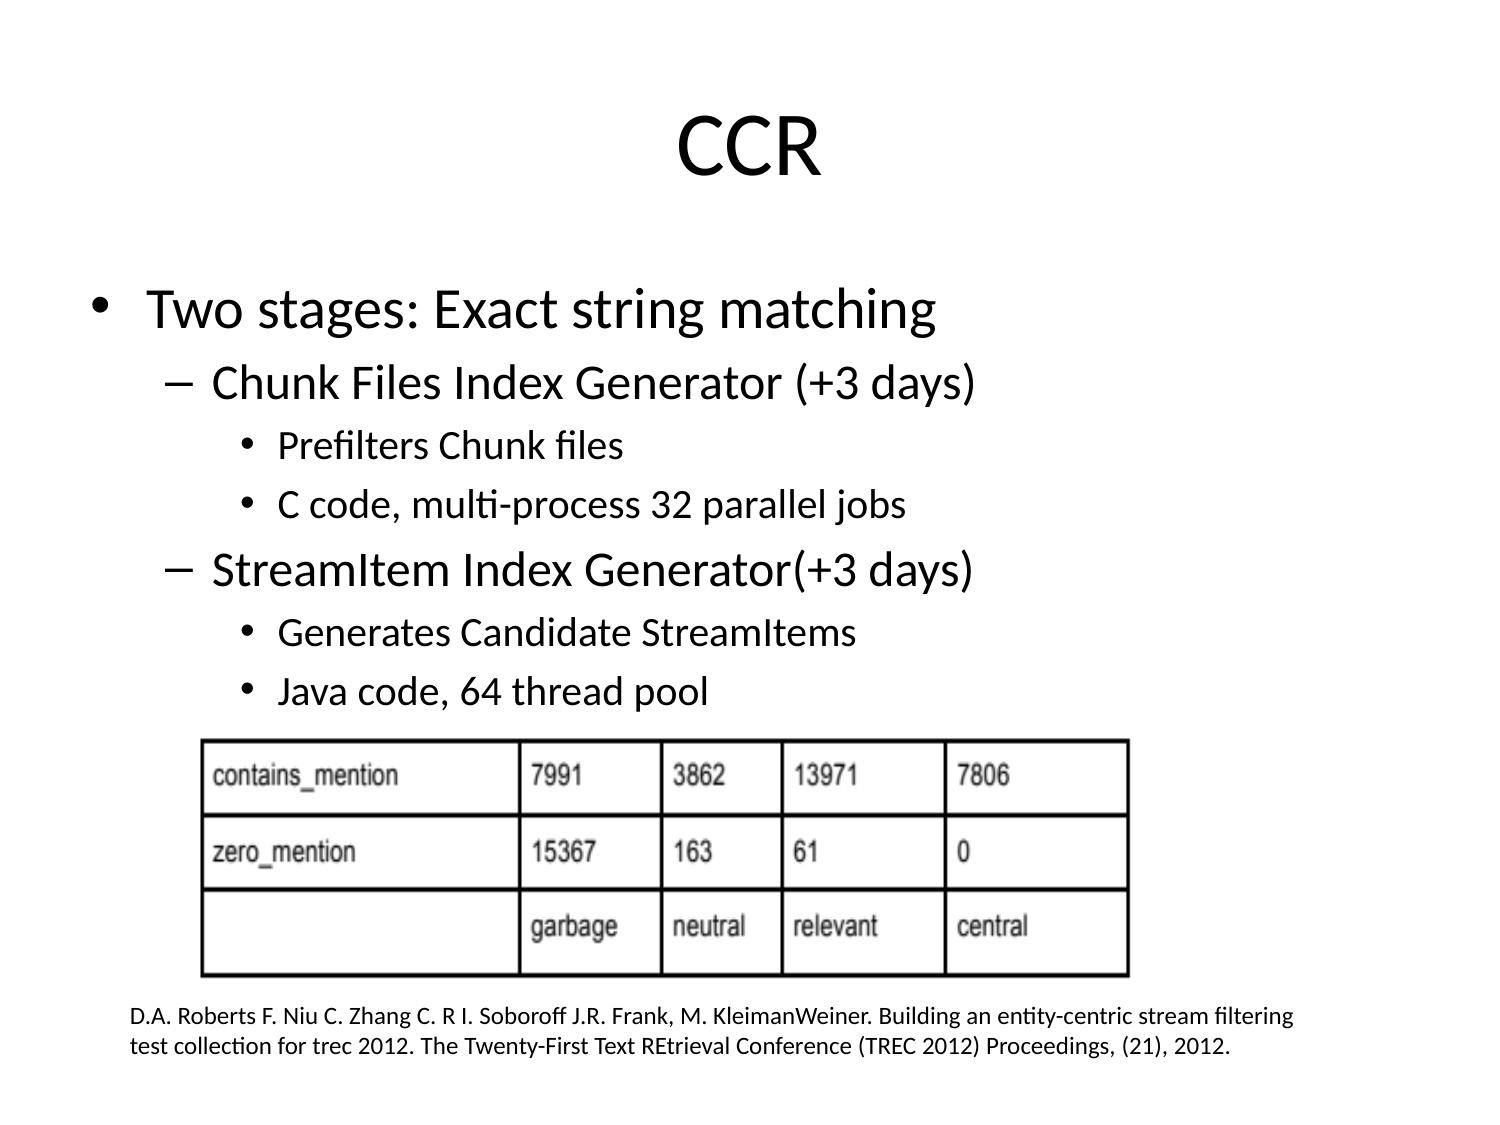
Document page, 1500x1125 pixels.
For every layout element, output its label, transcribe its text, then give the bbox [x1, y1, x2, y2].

picture [192, 737, 1145, 979]
list Two stages: Exact string matching Chunk Files Index Generator (+3 days) Prefilters Chunk files C code, multi-process 32 parallel jobs StreamItem Index Generator(+3 days) Generates Candidate StreamItems Java code, 64 thread pool [75, 262, 1425, 1005]
text_box D.A. Roberts F. Niu C. Zhang C. R I. Soboroff J.R. Frank, M. KleimanWeiner. Building an entity-centric stream filtering test collection for trec 2012. The Twenty-First Text REtrieval Conference (TREC 2012) Proceedings, (21), 2012. [115, 991, 1336, 1097]
title CCR [75, 45, 1425, 233]
